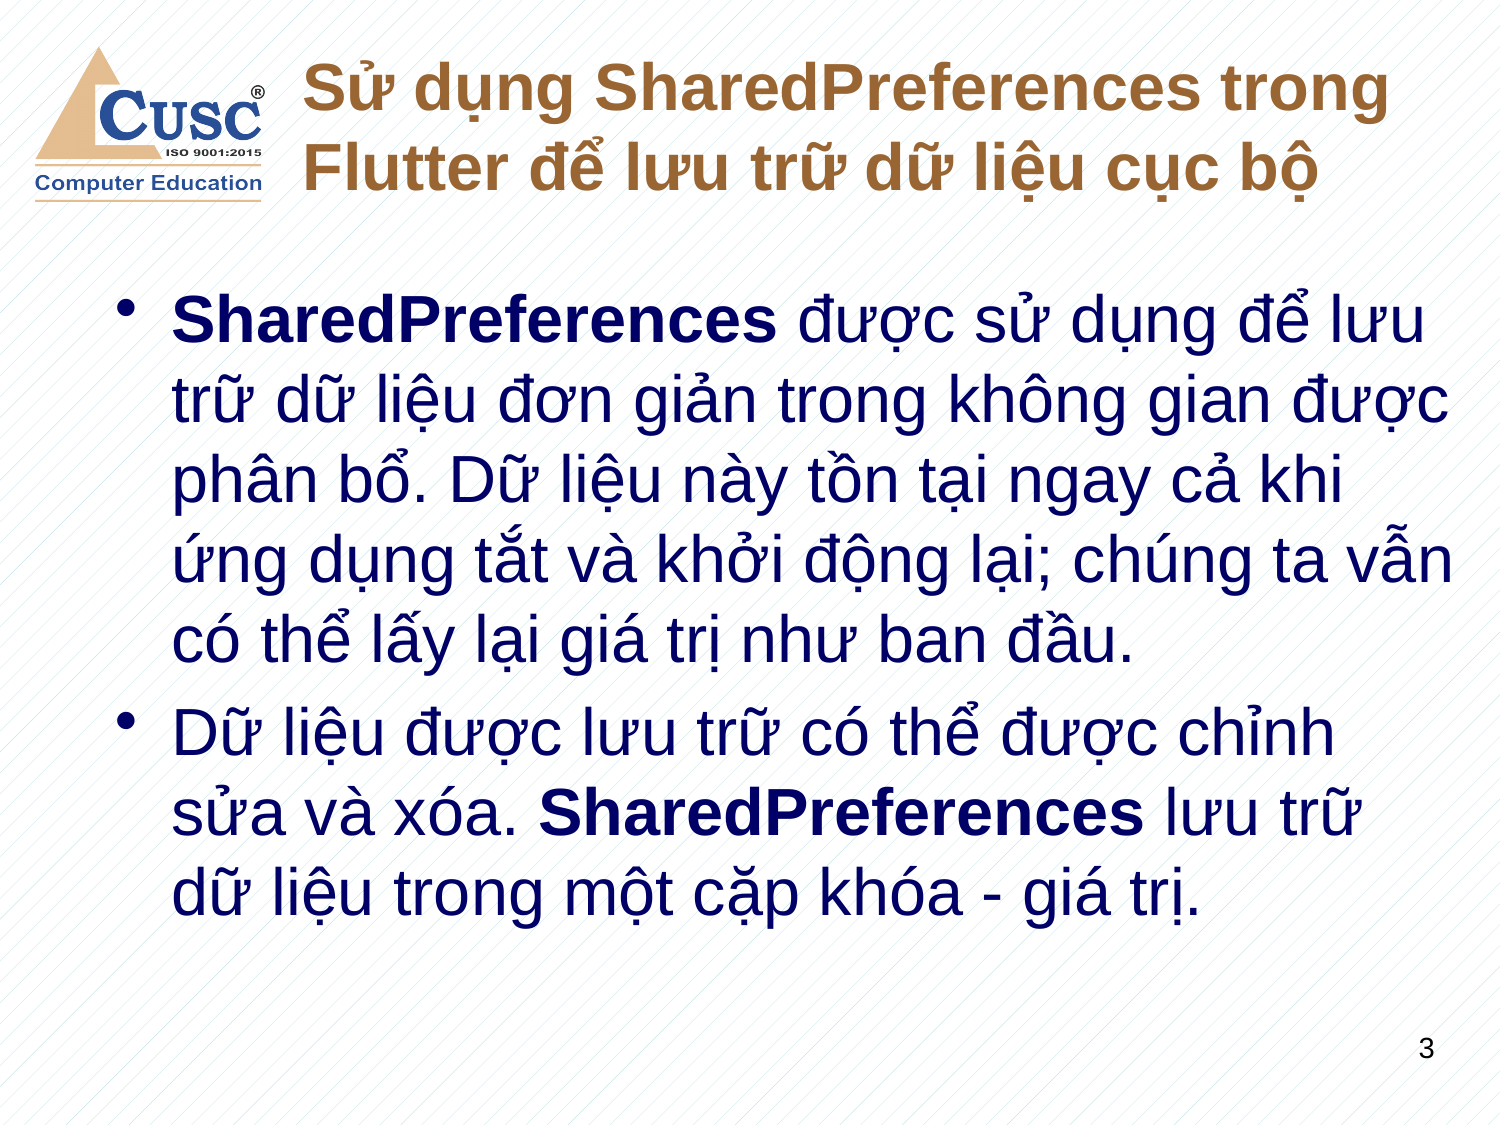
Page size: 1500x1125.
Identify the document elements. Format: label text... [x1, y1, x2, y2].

picture [35, 46, 265, 202]
slide_number 3 [1100, 1021, 1450, 1113]
list SharedPreferences được sử dụng để lưu trữ dữ liệu đơn giản trong không gian được phân bổ. Dữ liệu này tồn tại ngay cả khi ứng dụng tắt và khởi động lại; chúng ta vẫn có thể lấy lại giá trị như ban đầu. Dữ liệu được lưu trữ có thể được chỉnh sửa và xóa. SharedPreferences lưu trữ dữ liệu trong một cặp khóa - giá trị. [99, 267, 1475, 1038]
title Sử dụng SharedPreferences trong Flutter để lưu trữ dữ liệu cục bộ [287, 46, 1450, 202]
